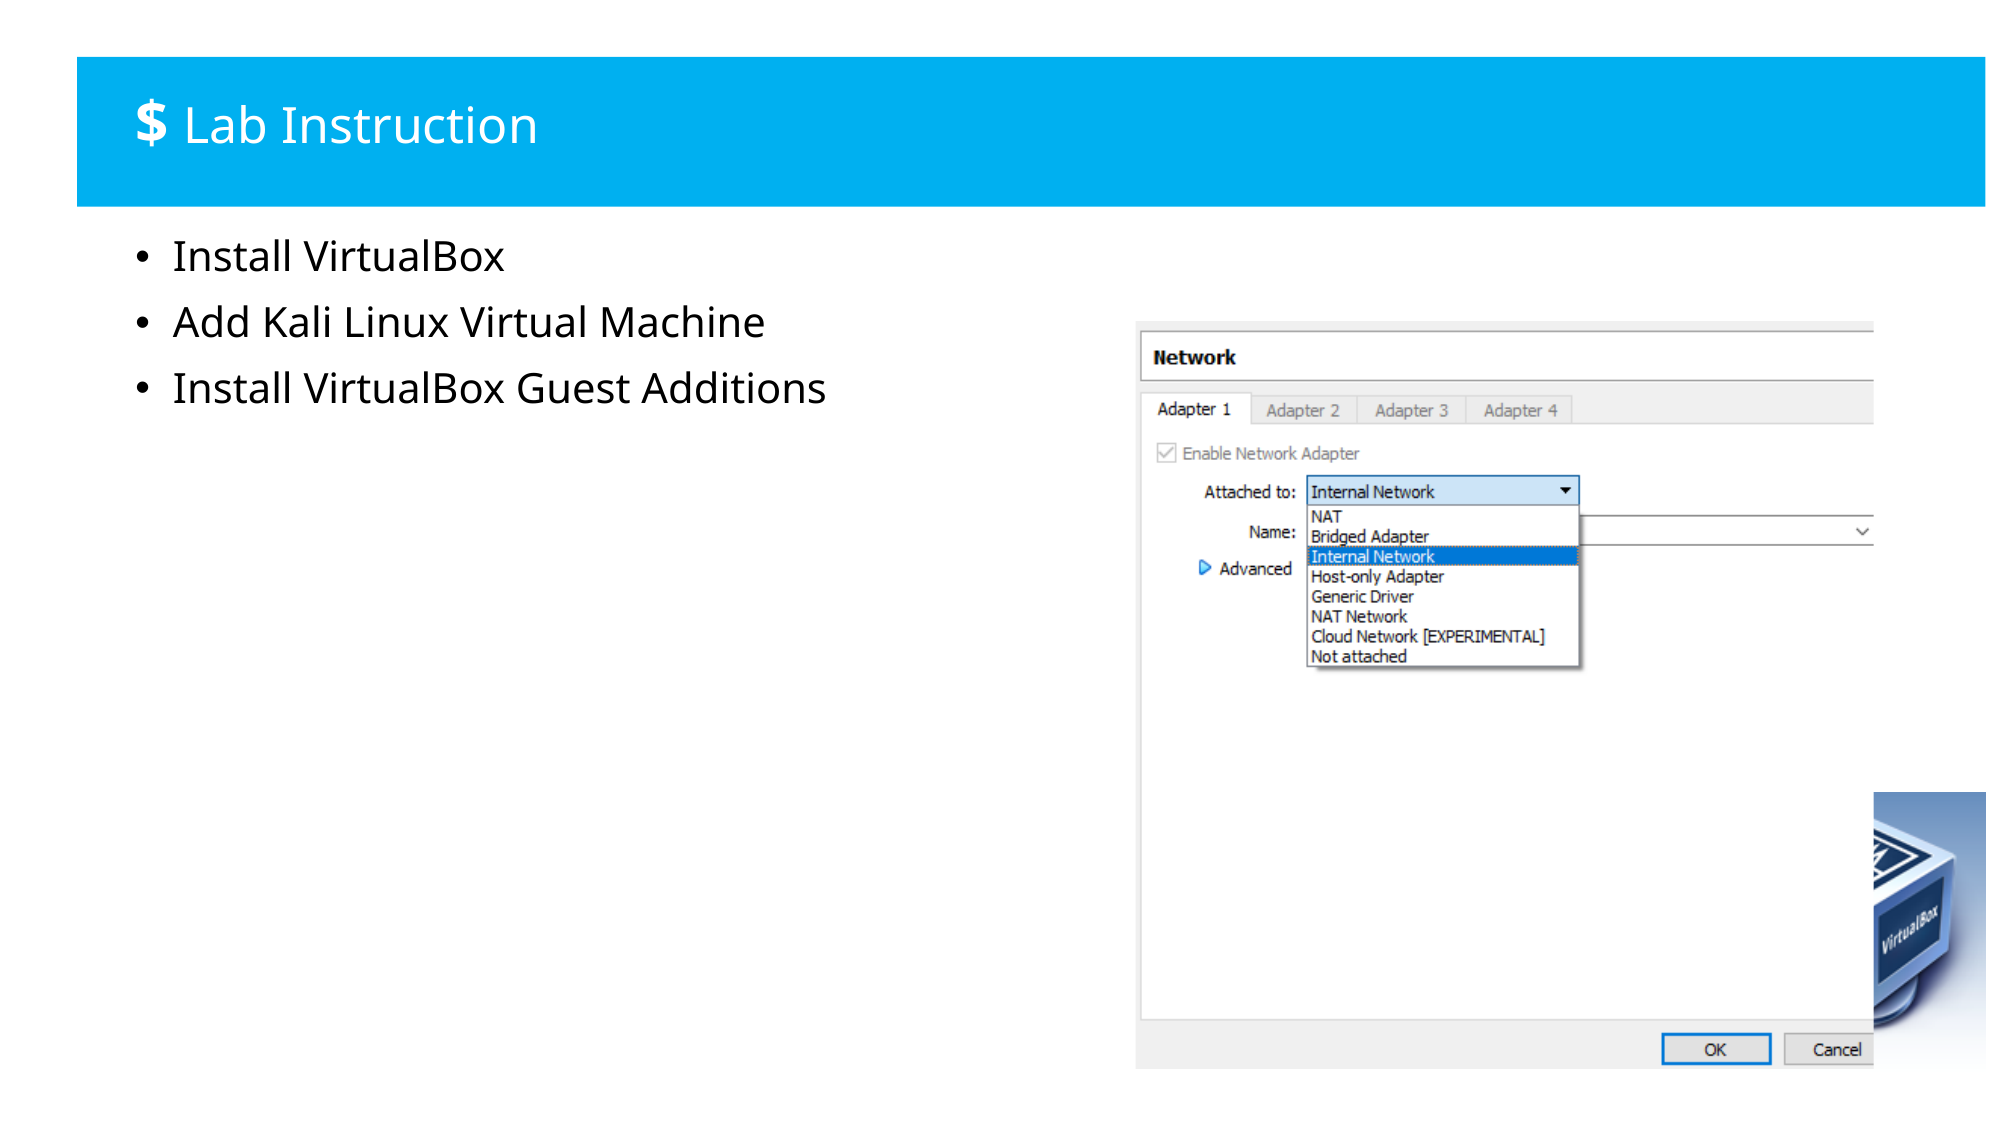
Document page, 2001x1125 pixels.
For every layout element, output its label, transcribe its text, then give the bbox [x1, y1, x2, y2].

text_box [77, 56, 1986, 207]
picture [1135, 321, 1986, 1081]
list Install VirtualBox Add Kali Linux Virtual Machine Install VirtualBox Guest Additions [120, 228, 1443, 942]
text_box $ Lab Instruction [120, 78, 1642, 163]
